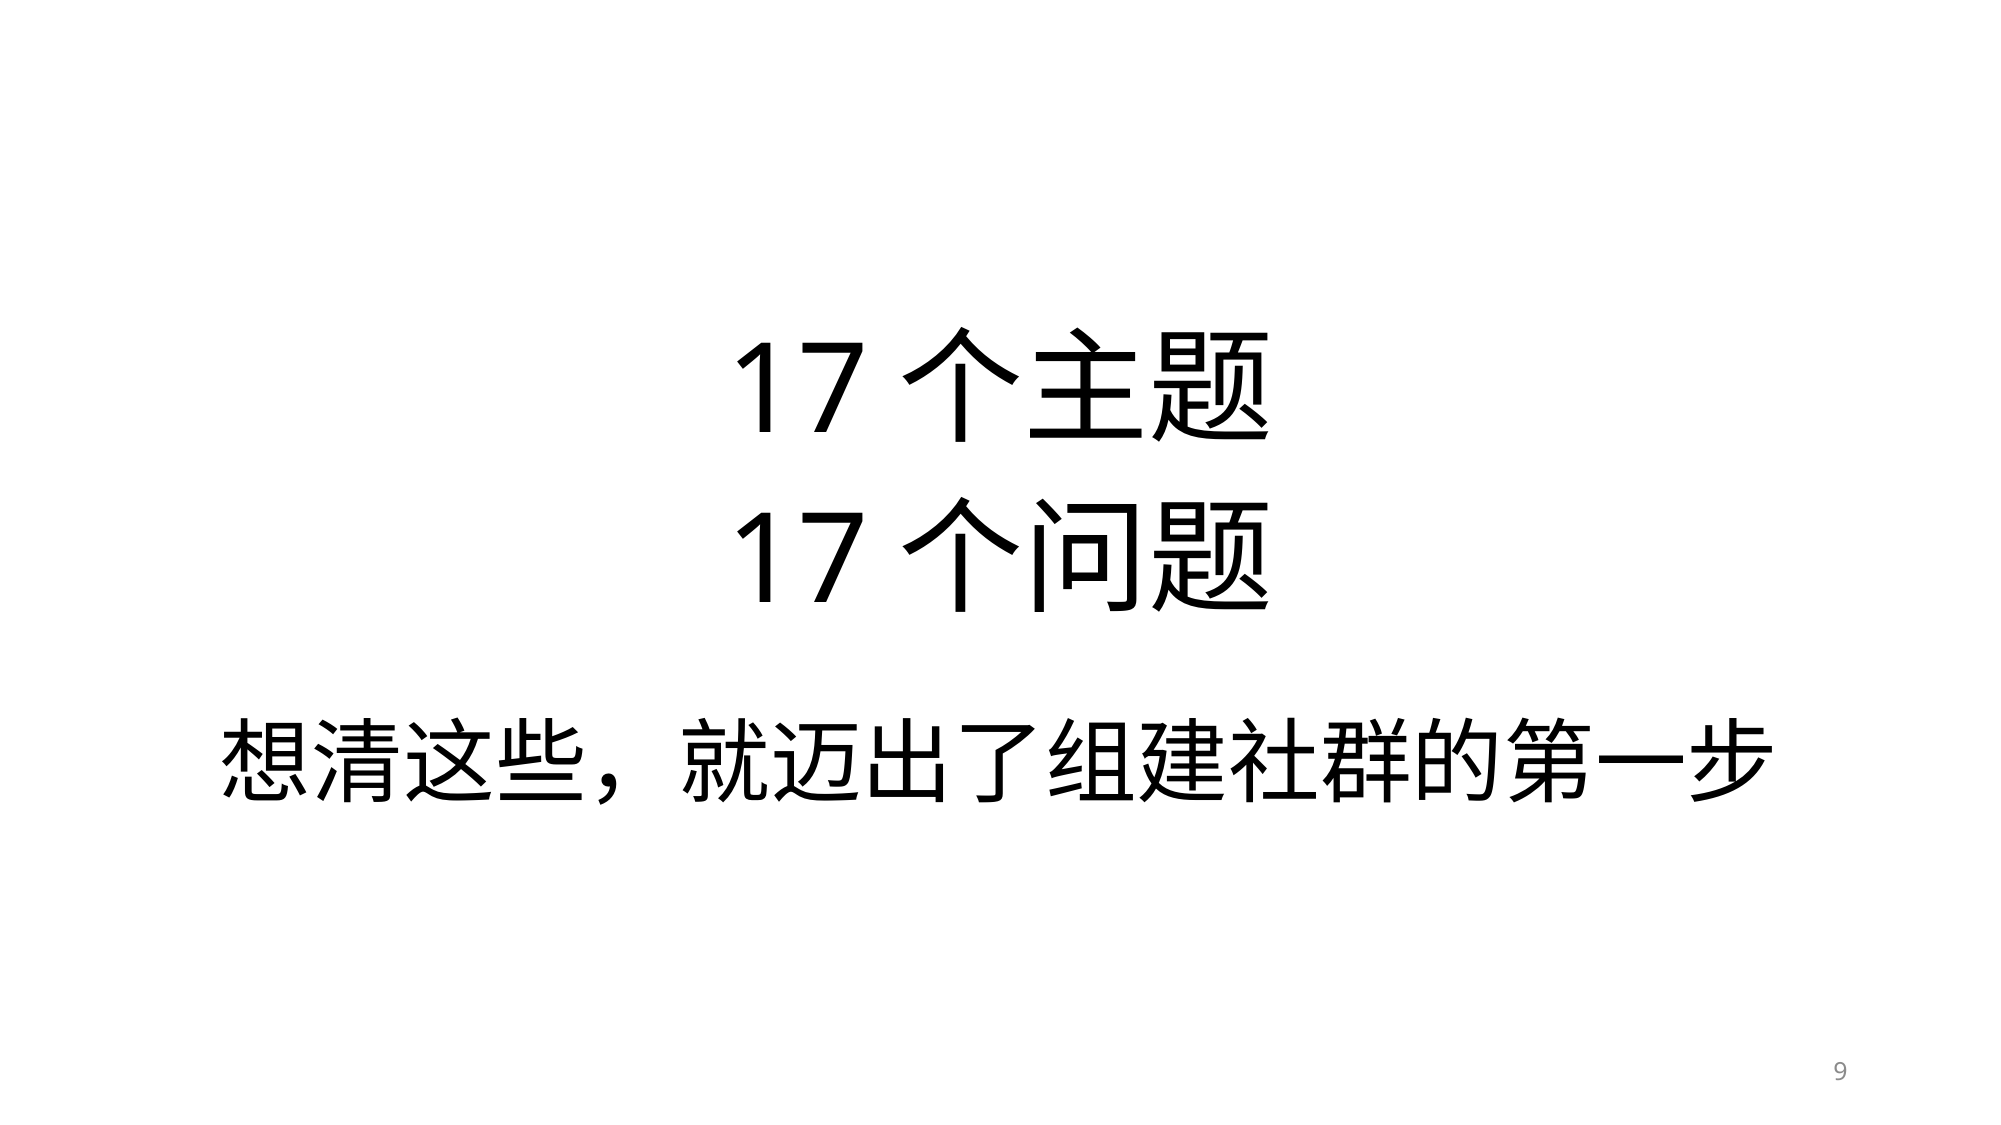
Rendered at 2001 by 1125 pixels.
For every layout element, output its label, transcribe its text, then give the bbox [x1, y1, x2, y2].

slide_number 9 [1412, 1042, 1863, 1103]
list 17个主题 17个问题 想清这些，就迈出了组建社群的第一步 [137, 299, 1863, 1014]
